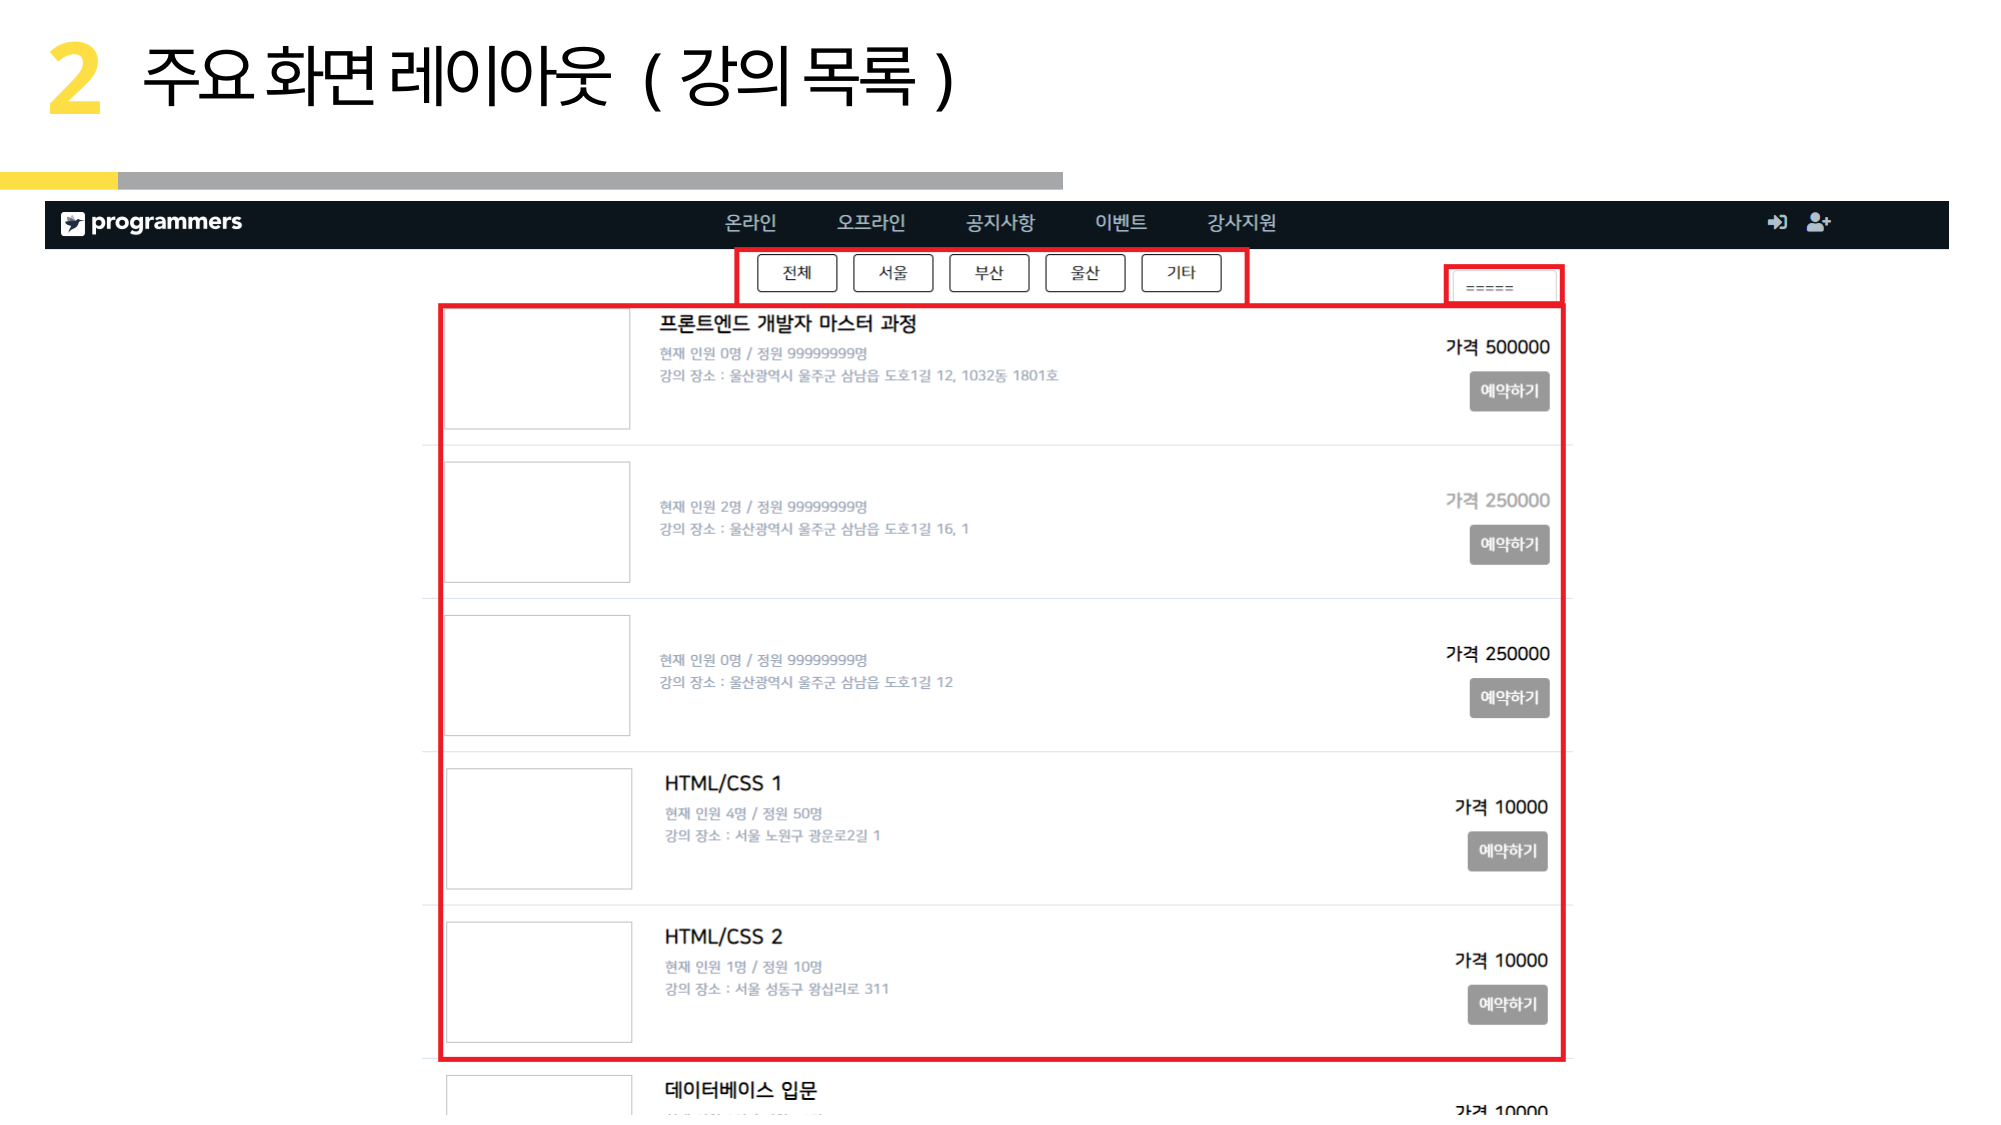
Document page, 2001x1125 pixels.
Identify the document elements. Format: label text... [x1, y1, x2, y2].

text_box 주요 화면 레이아웃 (강의 목록) [126, 27, 970, 123]
text_box [119, 171, 1064, 191]
picture [44, 201, 1949, 1115]
text_box [0, 171, 119, 191]
text_box 2 [31, 7, 119, 143]
